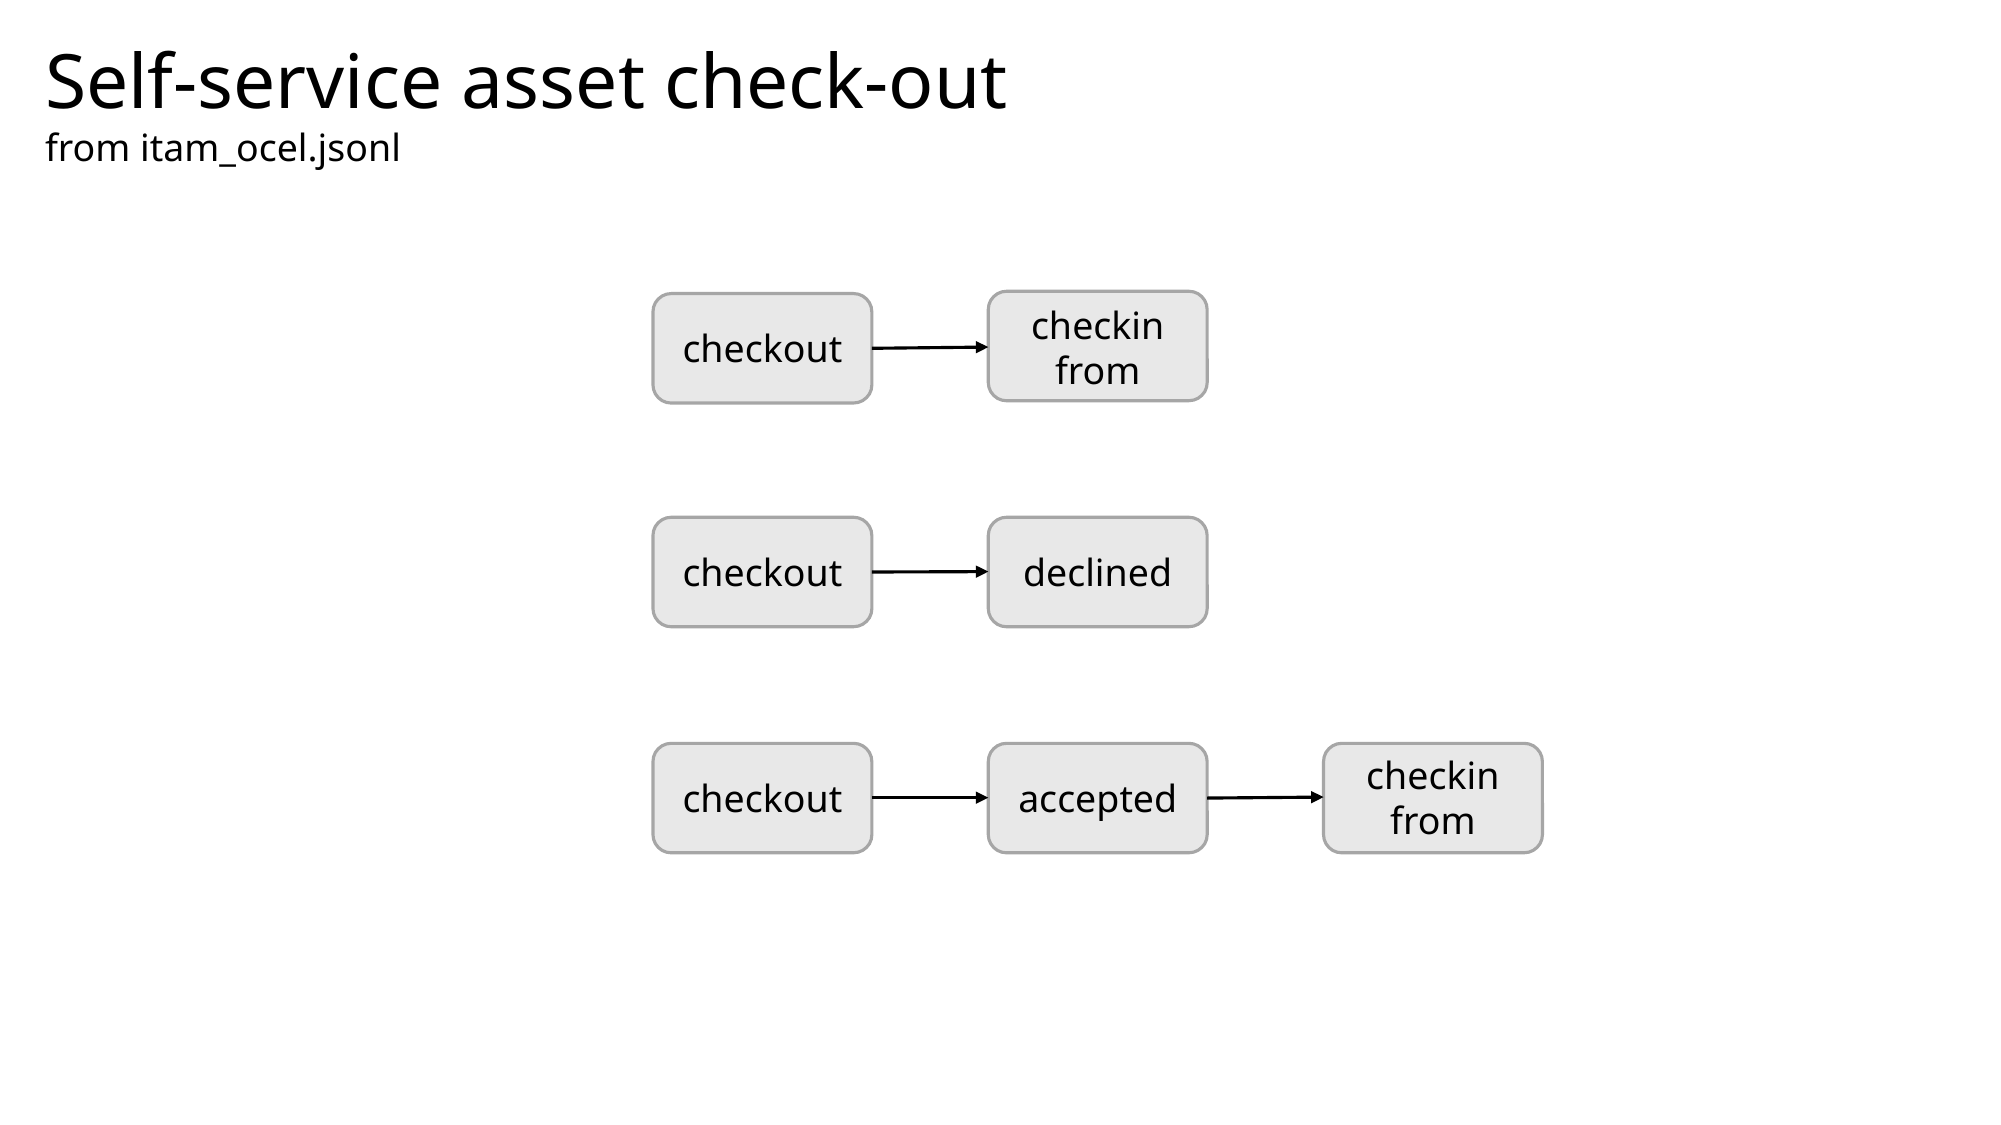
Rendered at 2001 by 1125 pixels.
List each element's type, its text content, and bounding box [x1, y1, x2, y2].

text_box [1329, 850, 1537, 855]
text_box checkin from [1323, 744, 1543, 850]
text_box [651, 741, 874, 855]
text_box checkout [652, 541, 872, 602]
text_box Self-service asset check-out from itam_ocel.jsonl [30, 26, 1023, 177]
text_box [986, 741, 1209, 797]
text_box checkin from [988, 294, 1208, 400]
text_box [986, 799, 1209, 855]
text_box [986, 515, 1209, 629]
text_box checkout [652, 767, 872, 828]
text_box checkout [652, 318, 872, 378]
text_box [651, 515, 874, 629]
text_box declined [988, 541, 1208, 602]
text_box accepted [988, 767, 1208, 828]
text_box [994, 289, 1201, 294]
text_box [651, 291, 874, 405]
